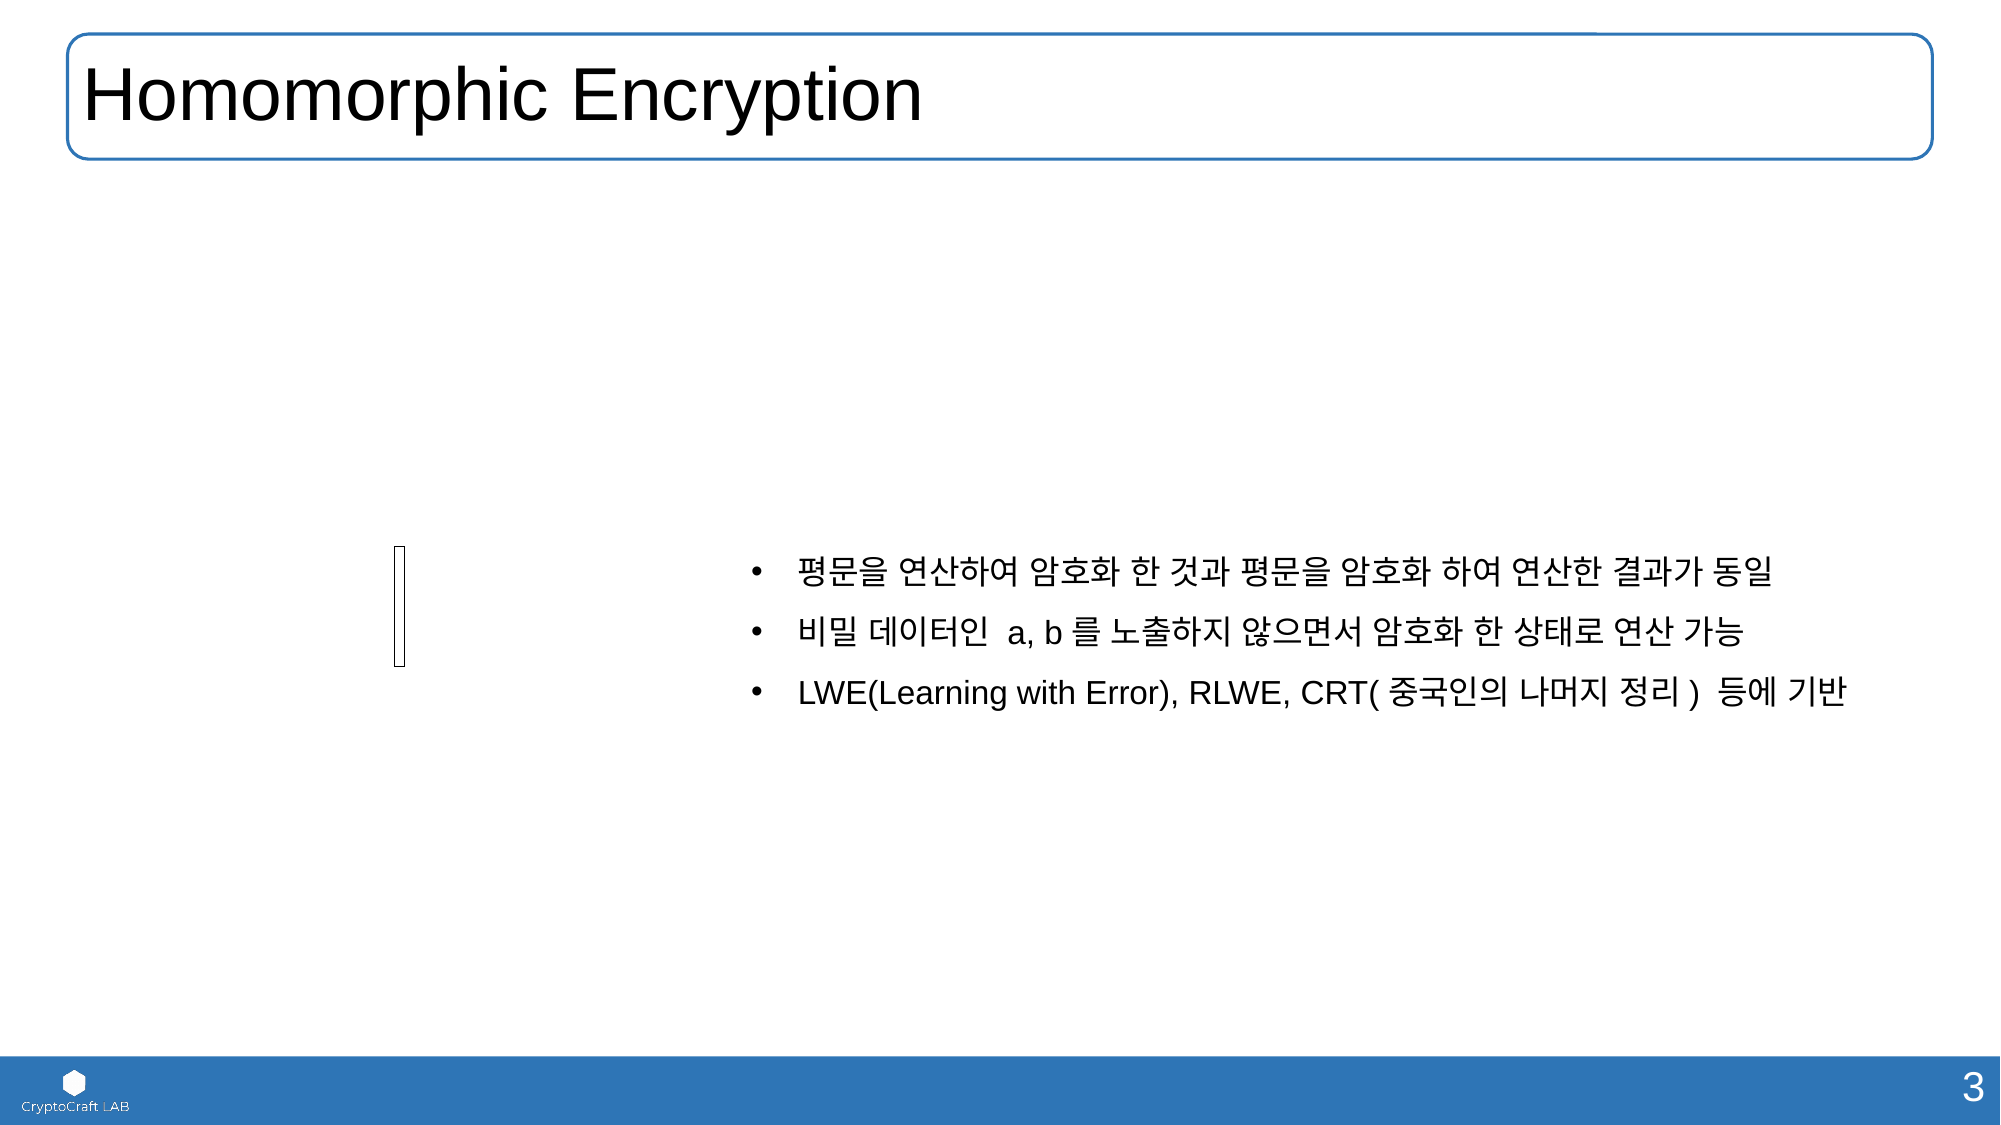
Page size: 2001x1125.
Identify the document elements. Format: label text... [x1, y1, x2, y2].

text_box 평문을 연산하여 암호화 한 것과 평문을 암호화 하여 연산한 결과가 동일 비밀 데이터인 a, b를 노출하지 않으면서 암호화 한 상태로 연산 가능 LWE(Learning with Error), RLWE, CRT(중국인의 나머지 정리) 등에 기반 [736, 523, 1864, 779]
title Homomorphic Encryption [67, 34, 1933, 160]
picture [13, 1061, 138, 1123]
